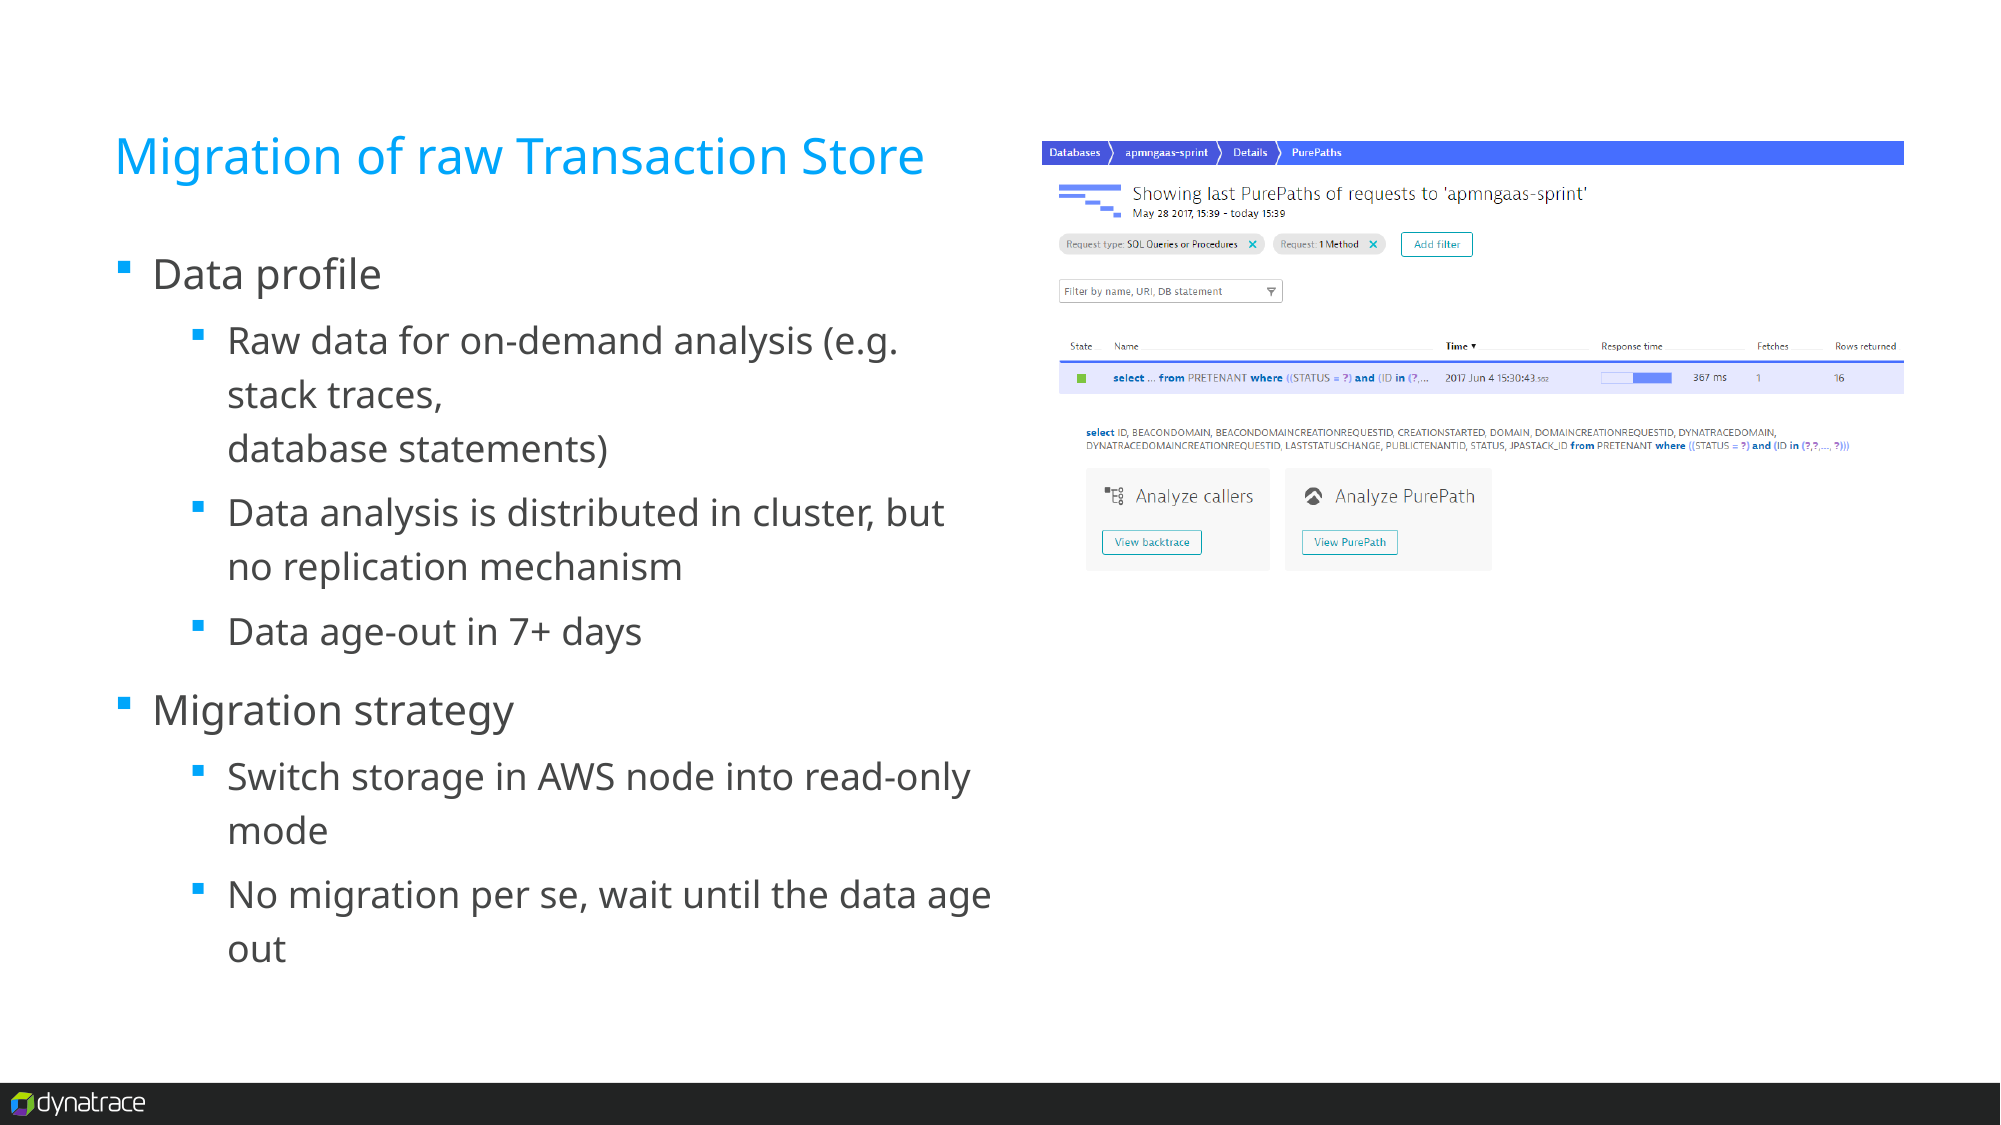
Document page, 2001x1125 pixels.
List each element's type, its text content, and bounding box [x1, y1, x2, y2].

title Migration of raw Transaction Store [114, 93, 1882, 204]
picture [11, 1092, 145, 1116]
list Data profile Raw data for on-demand analysis (e.g. stack traces, database statements) Data analysis is distributed in cluster, but no replication mechanism Data age-out in 7+ days Migration strategy Switch storage in AWS node into read-only mode No migration per se, wait until the data age out [114, 237, 995, 989]
picture [1042, 141, 1904, 587]
